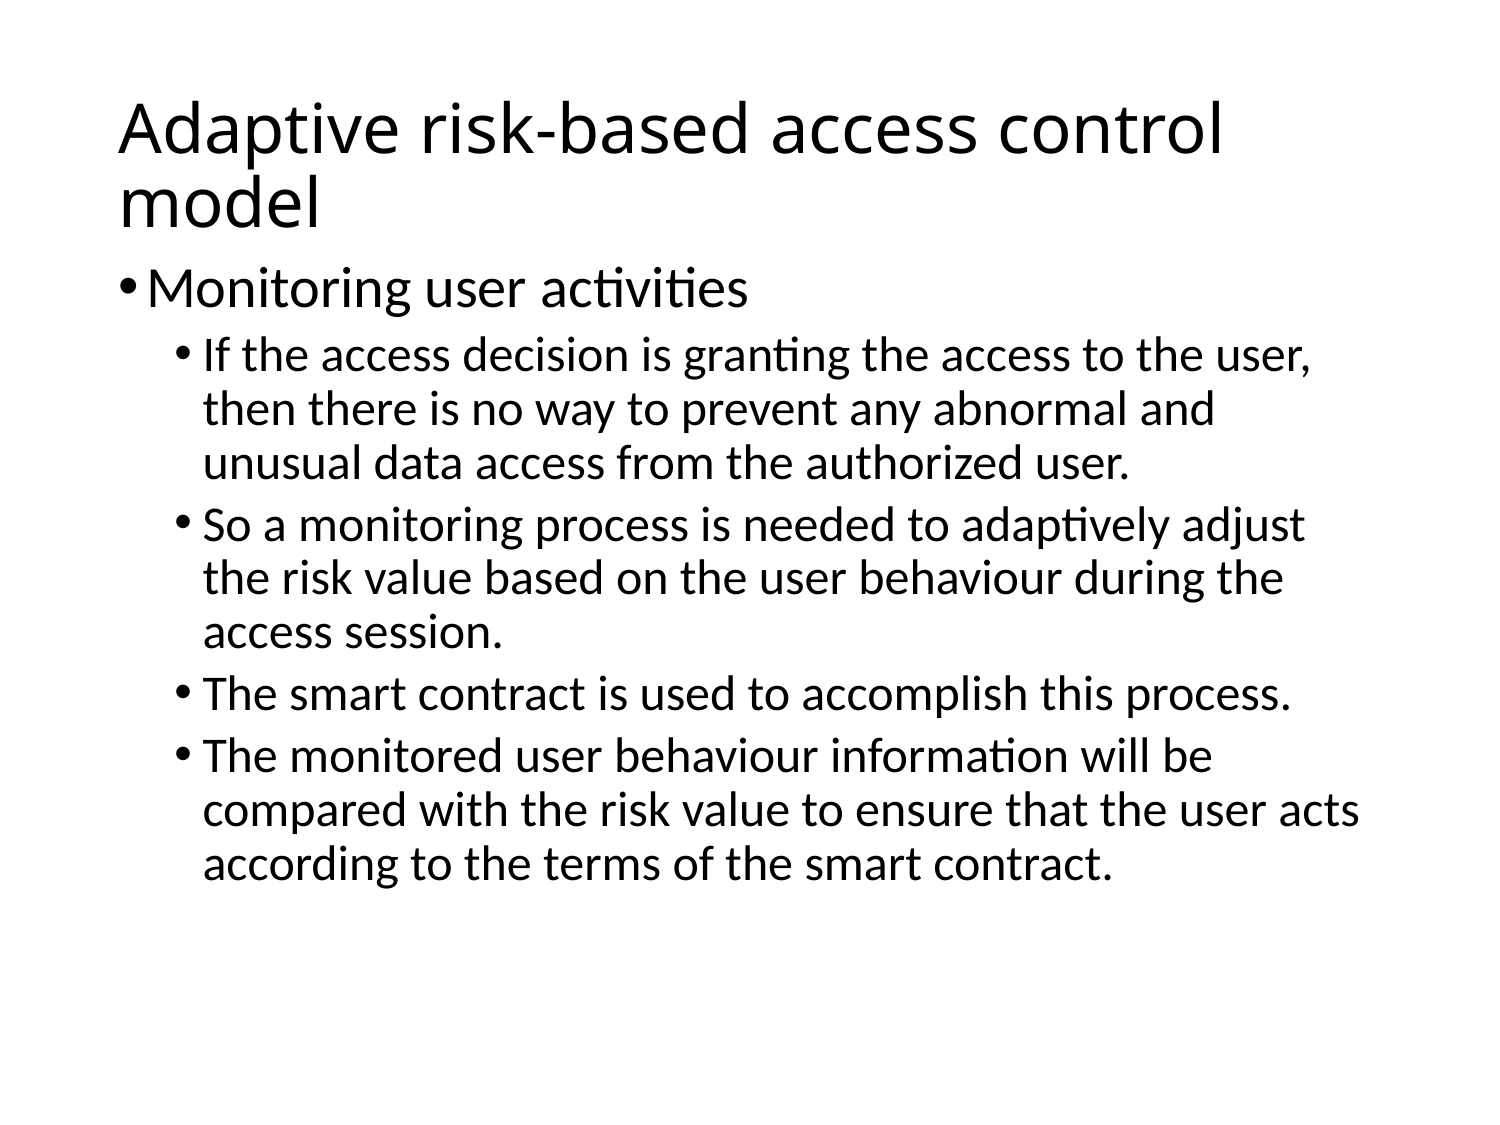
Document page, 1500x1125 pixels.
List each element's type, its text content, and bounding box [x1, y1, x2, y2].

title Adaptive risk-based access control model [103, 59, 1397, 249]
list Monitoring user activities If the access decision is granting the access to the user, then there is no way to prevent any abnormal and unusual data access from the authorized user. So a monitoring process is needed to adaptively adjust the risk value based on the user behaviour during the access session. The smart contract is used to accomplish this process. The monitored user behaviour information will be compared with the risk value to ensure that the user acts according to the terms of the smart contract. [103, 249, 1397, 1014]
